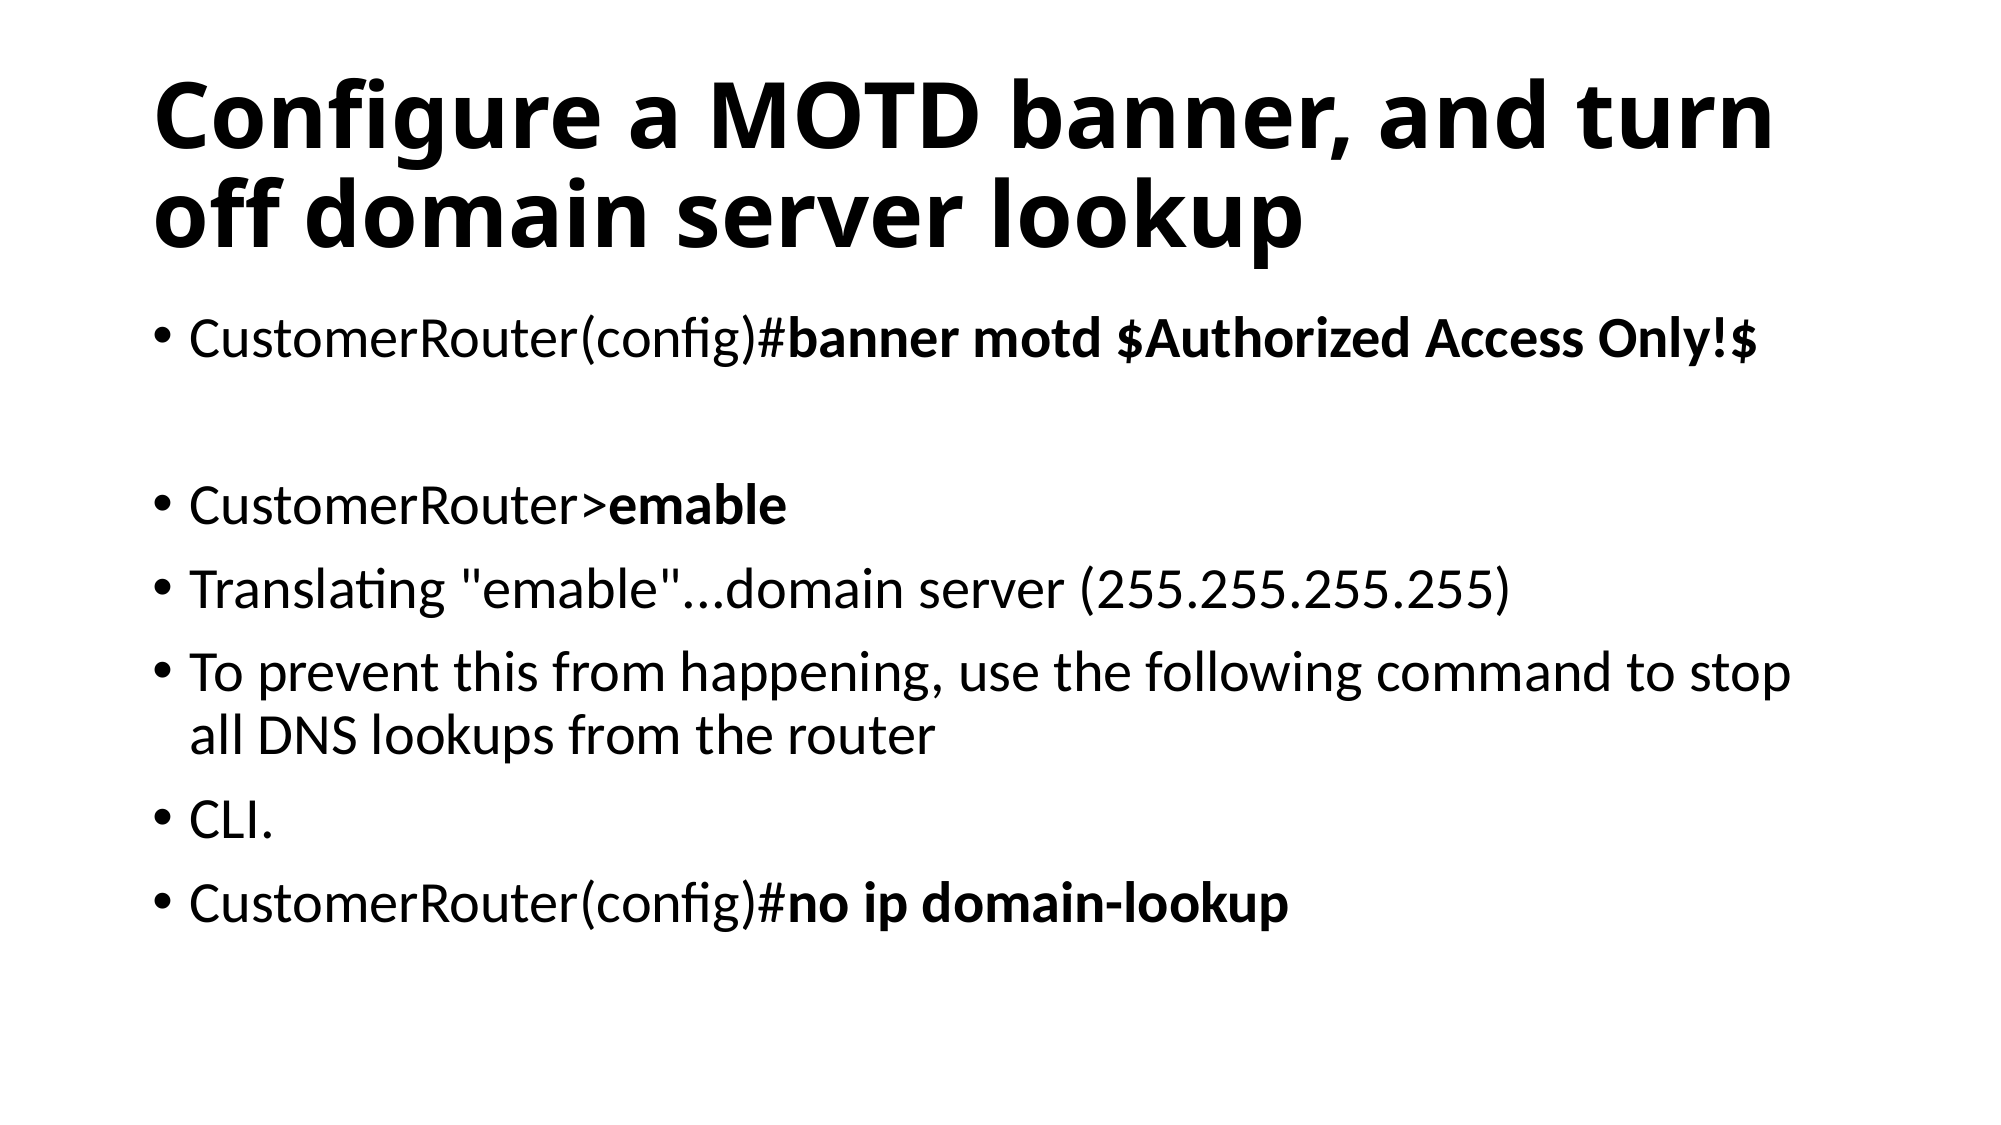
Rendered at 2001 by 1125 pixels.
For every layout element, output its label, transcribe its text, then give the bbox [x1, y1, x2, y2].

list CustomerRouter(config)#banner motd $Authorized Access Only!$ CustomerRouter>emable Translating "emable"...domain server (255.255.255.255) To prevent this from happening, use the following command to stop all DNS lookups from the router CLI. CustomerRouter(config)#no ip domain-lookup [137, 299, 1863, 1014]
title Configure a MOTD banner, and turn off domain server lookup [137, 59, 1863, 278]
